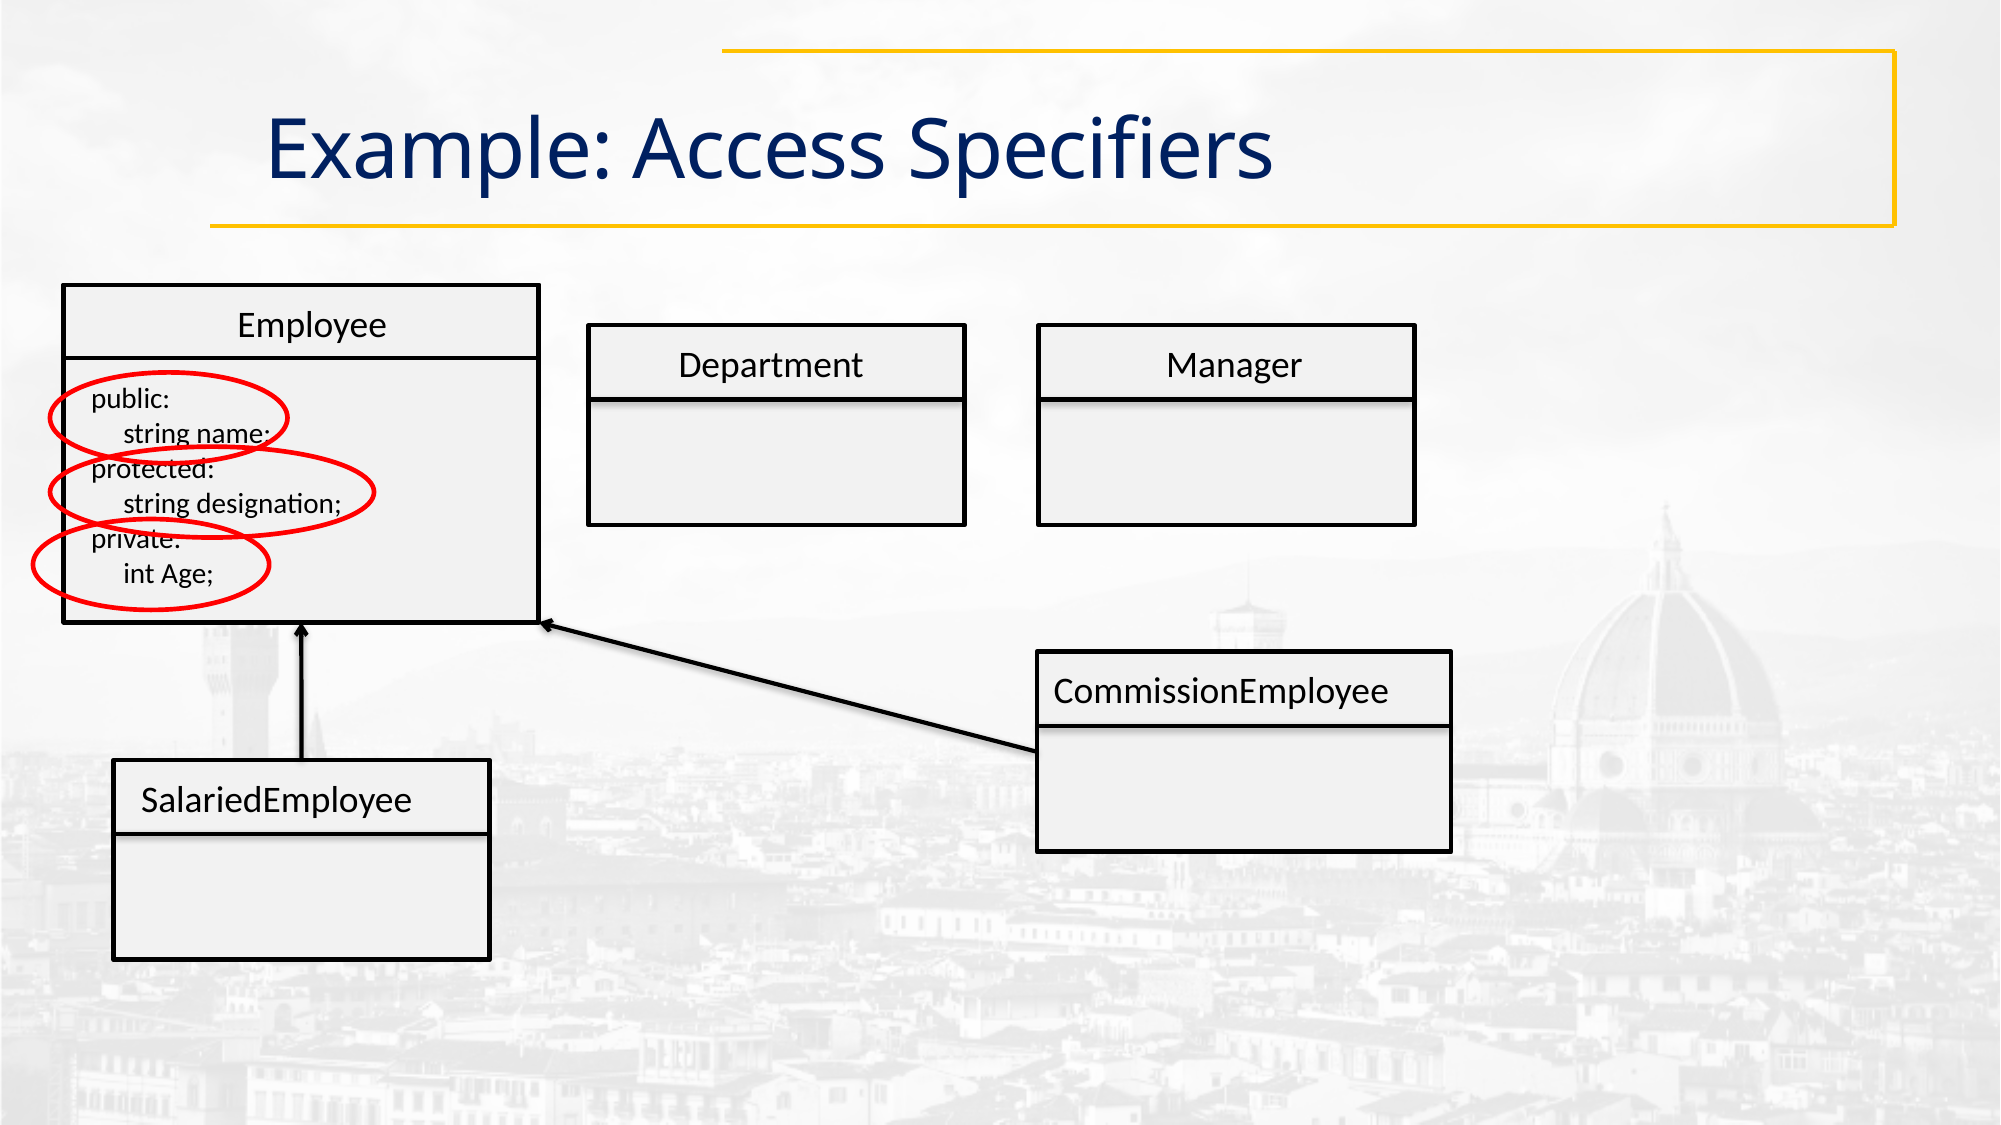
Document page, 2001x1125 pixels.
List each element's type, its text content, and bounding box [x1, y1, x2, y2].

text_box Employee [222, 292, 461, 352]
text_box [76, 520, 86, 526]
title Example: Access Specifiers [249, 59, 1683, 247]
text_box [587, 406, 967, 527]
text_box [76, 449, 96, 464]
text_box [538, 622, 1038, 752]
text_box [30, 516, 272, 613]
text_box Manager [1151, 332, 1389, 393]
text_box [112, 758, 492, 833]
text_box [1037, 406, 1417, 527]
text_box [1037, 323, 1417, 398]
text_box public: string name; protected: string designation; private: int Age; [210, 372, 527, 597]
text_box [1042, 719, 1453, 724]
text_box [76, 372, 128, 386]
text_box [62, 283, 541, 360]
text_box [47, 444, 377, 539]
text_box [1042, 650, 1453, 659]
text_box CommissionEmployee [1042, 659, 1476, 719]
text_box [1035, 735, 1453, 854]
text_box [62, 360, 541, 624]
text_box Department [663, 332, 902, 393]
text_box [587, 323, 967, 398]
text_box SalariedEmployee [126, 767, 493, 827]
text_box [112, 841, 492, 962]
text_box [47, 370, 290, 457]
